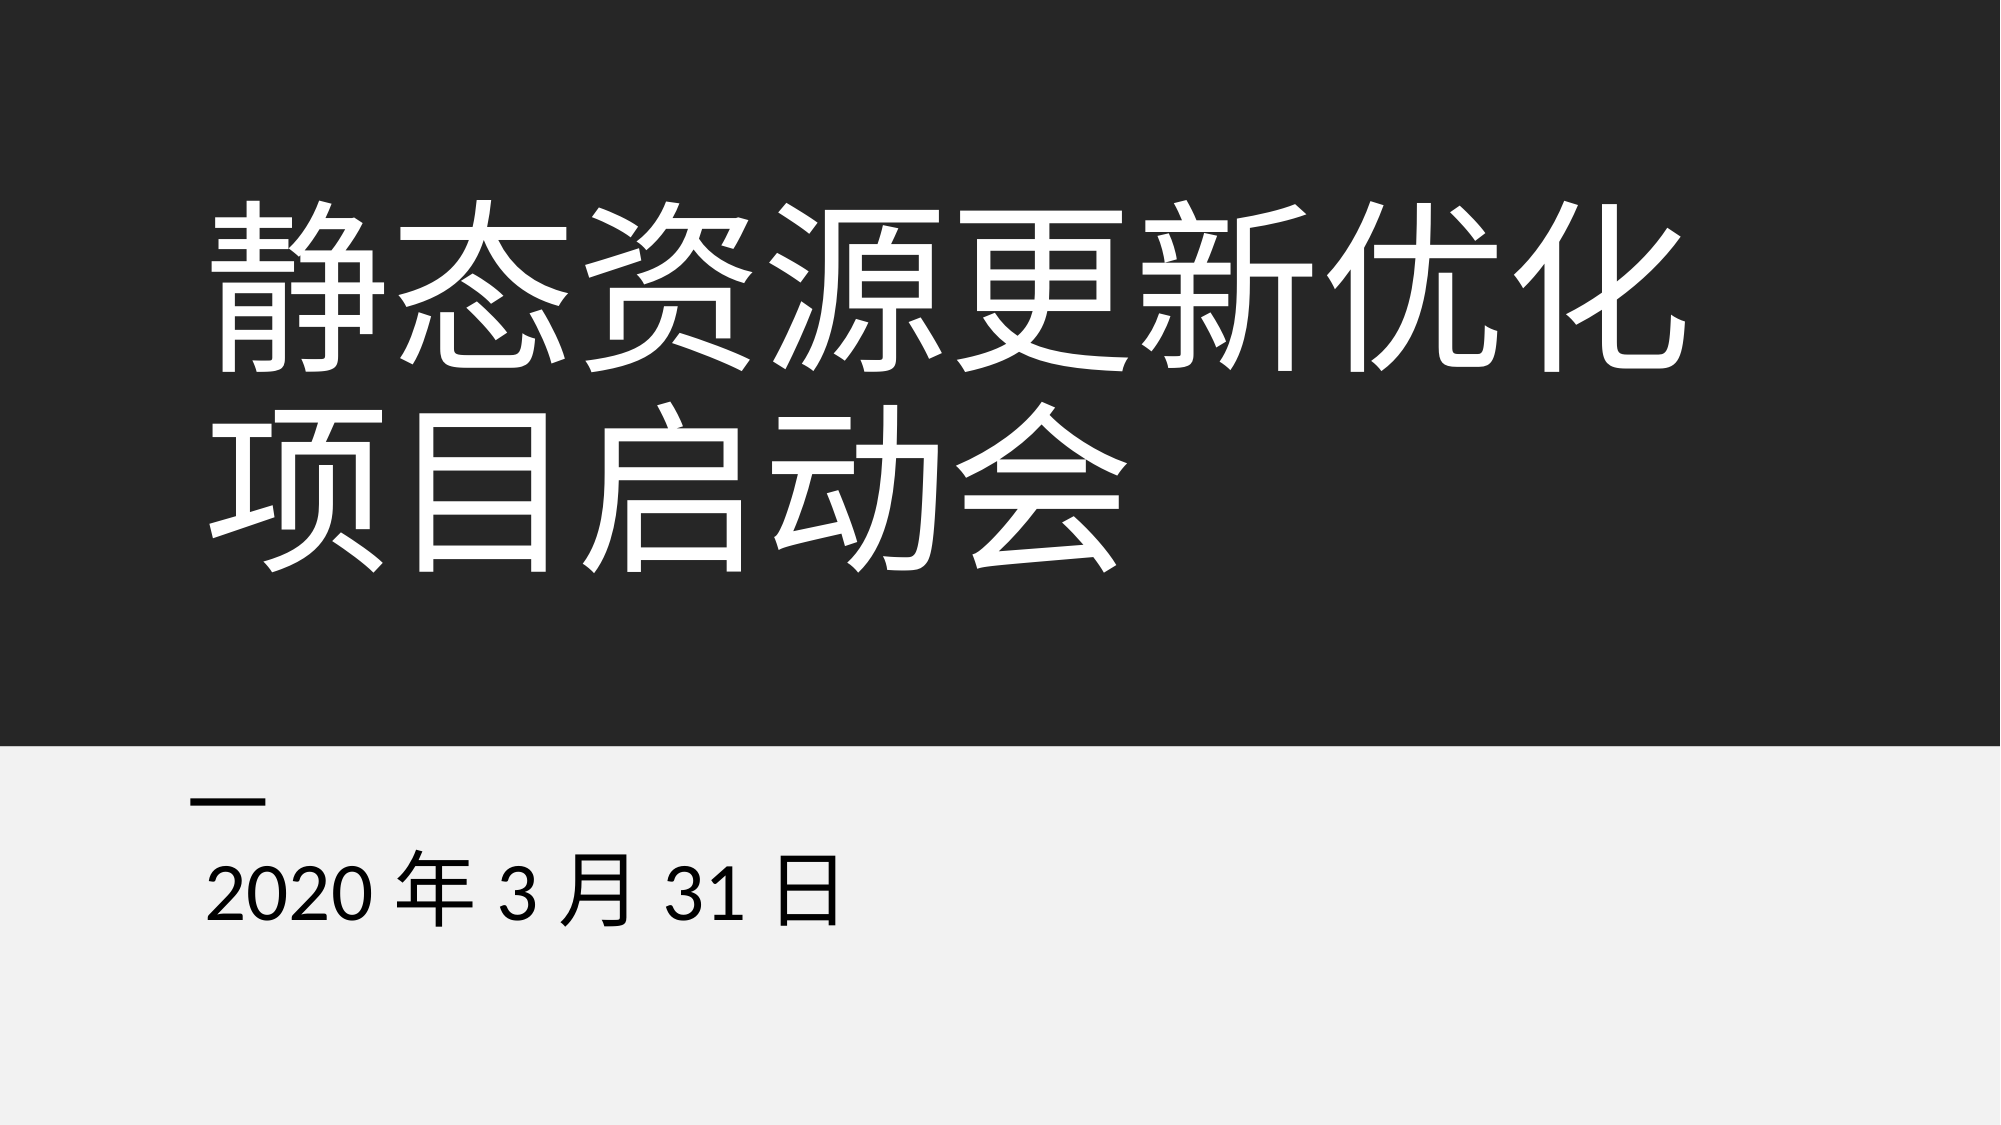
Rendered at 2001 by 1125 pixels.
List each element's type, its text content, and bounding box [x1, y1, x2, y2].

text_box [189, 797, 266, 807]
subtitle 2020年3月31日 [189, 840, 1756, 1020]
text_box [0, 745, 2000, 1125]
text_box [0, 0, 2000, 745]
title 静态资源更新优化 项目启动会 [189, 104, 1812, 692]
